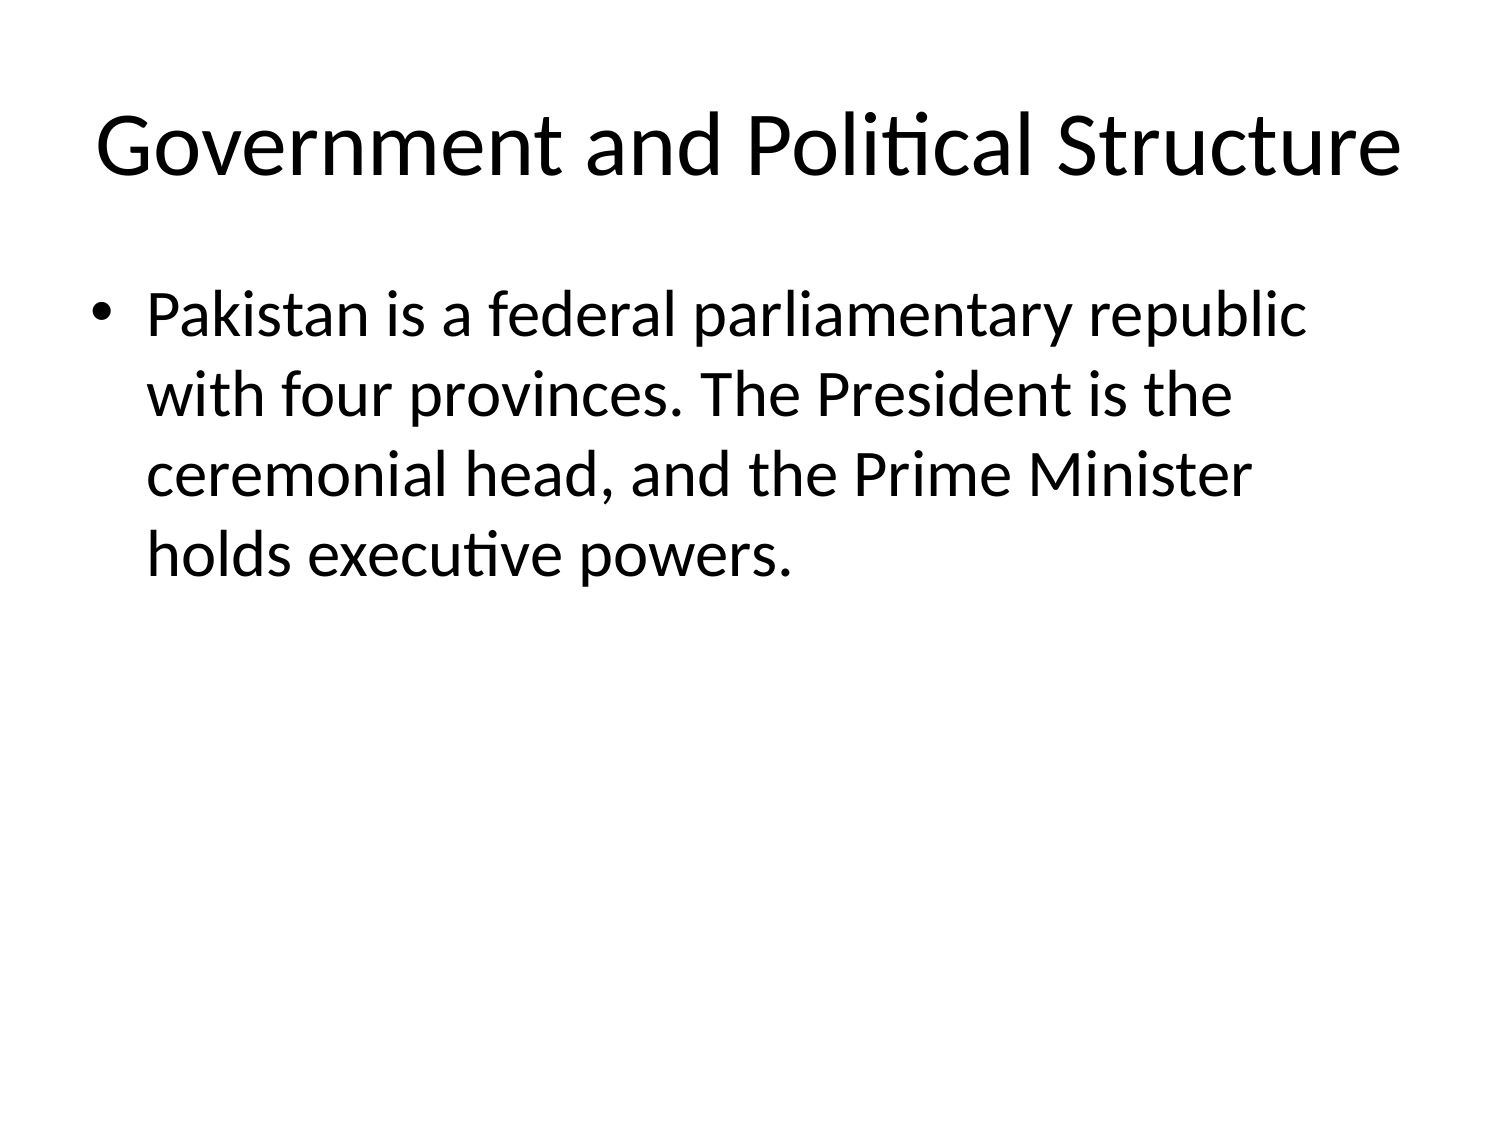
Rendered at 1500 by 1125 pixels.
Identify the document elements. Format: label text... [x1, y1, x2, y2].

title Government and Political Structure [75, 45, 1425, 233]
list Pakistan is a federal parliamentary republic with four provinces. The President is the ceremonial head, and the Prime Minister holds executive powers. [75, 262, 1425, 1005]
